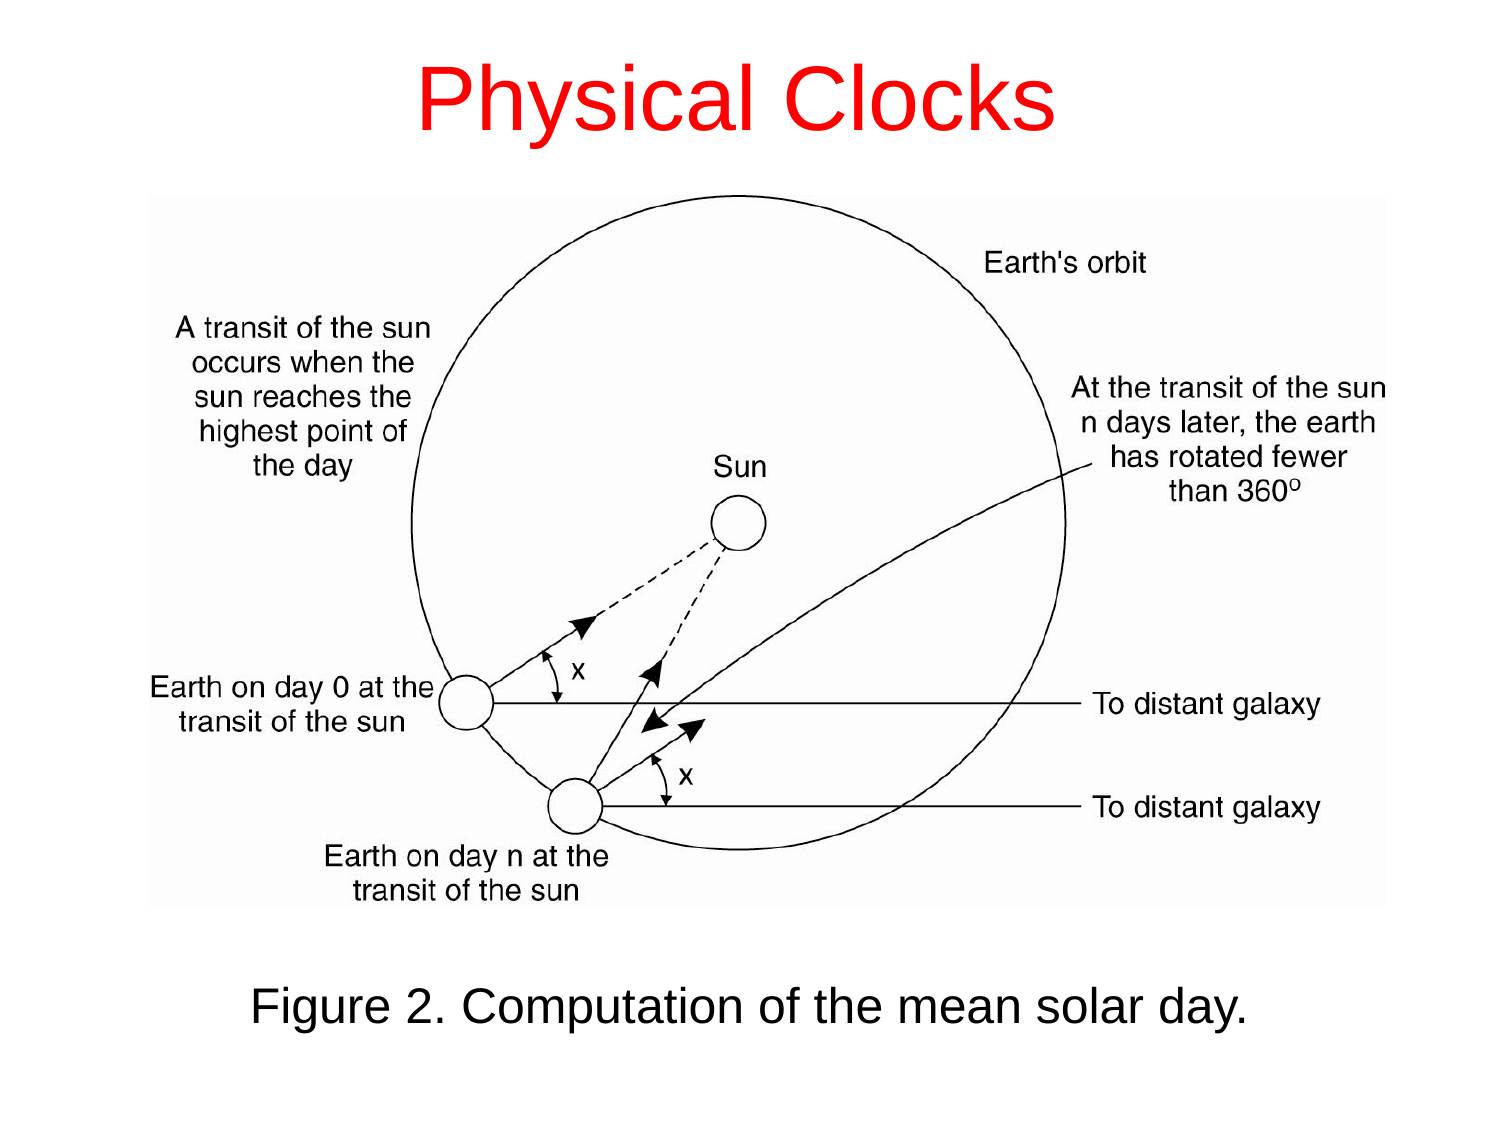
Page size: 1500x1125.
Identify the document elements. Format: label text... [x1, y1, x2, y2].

picture [148, 195, 1386, 907]
list Figure 2. Computation of the mean solar day. [0, 965, 1500, 1076]
title Physical Clocks [0, 0, 1500, 188]
